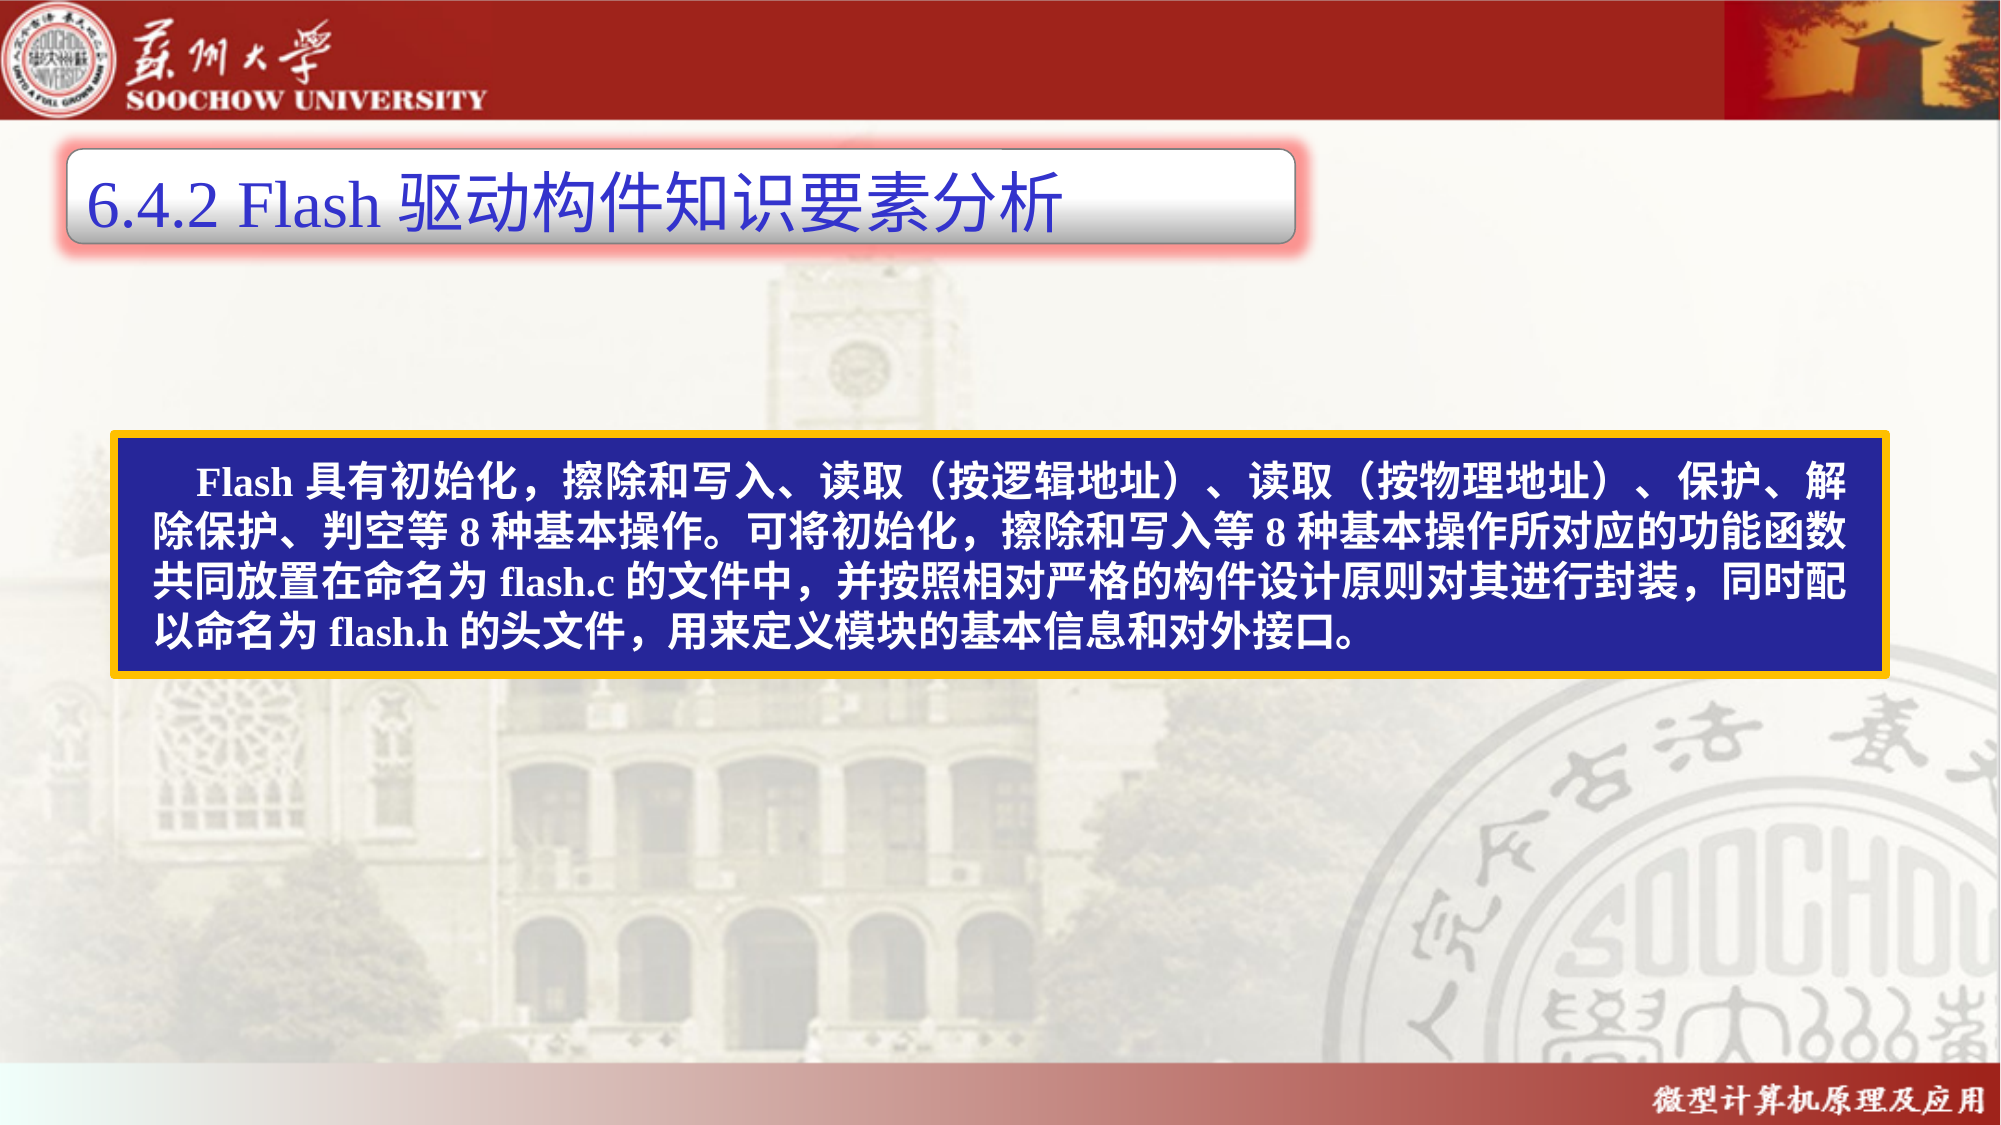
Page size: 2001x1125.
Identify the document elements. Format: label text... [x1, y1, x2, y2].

text_box 6.4.2 Flash驱动构件知识要素分析 [66, 148, 1296, 244]
text_box Flash具有初始化，擦除和写入、读取（按逻辑地址）、读取（按物理地址）、保护、解除保护、判空等8种基本操作。可将初始化，擦除和写入等8种基本操作所对应的功能函数共同放置在命名为flash.c的文件中，并按照相对严格的构件设计原则对其进行封装，同时配以命名为flash.h的头文件，用来定义模块的基本信息和对外接口。 [114, 433, 1886, 676]
picture [0, 0, 2001, 1125]
